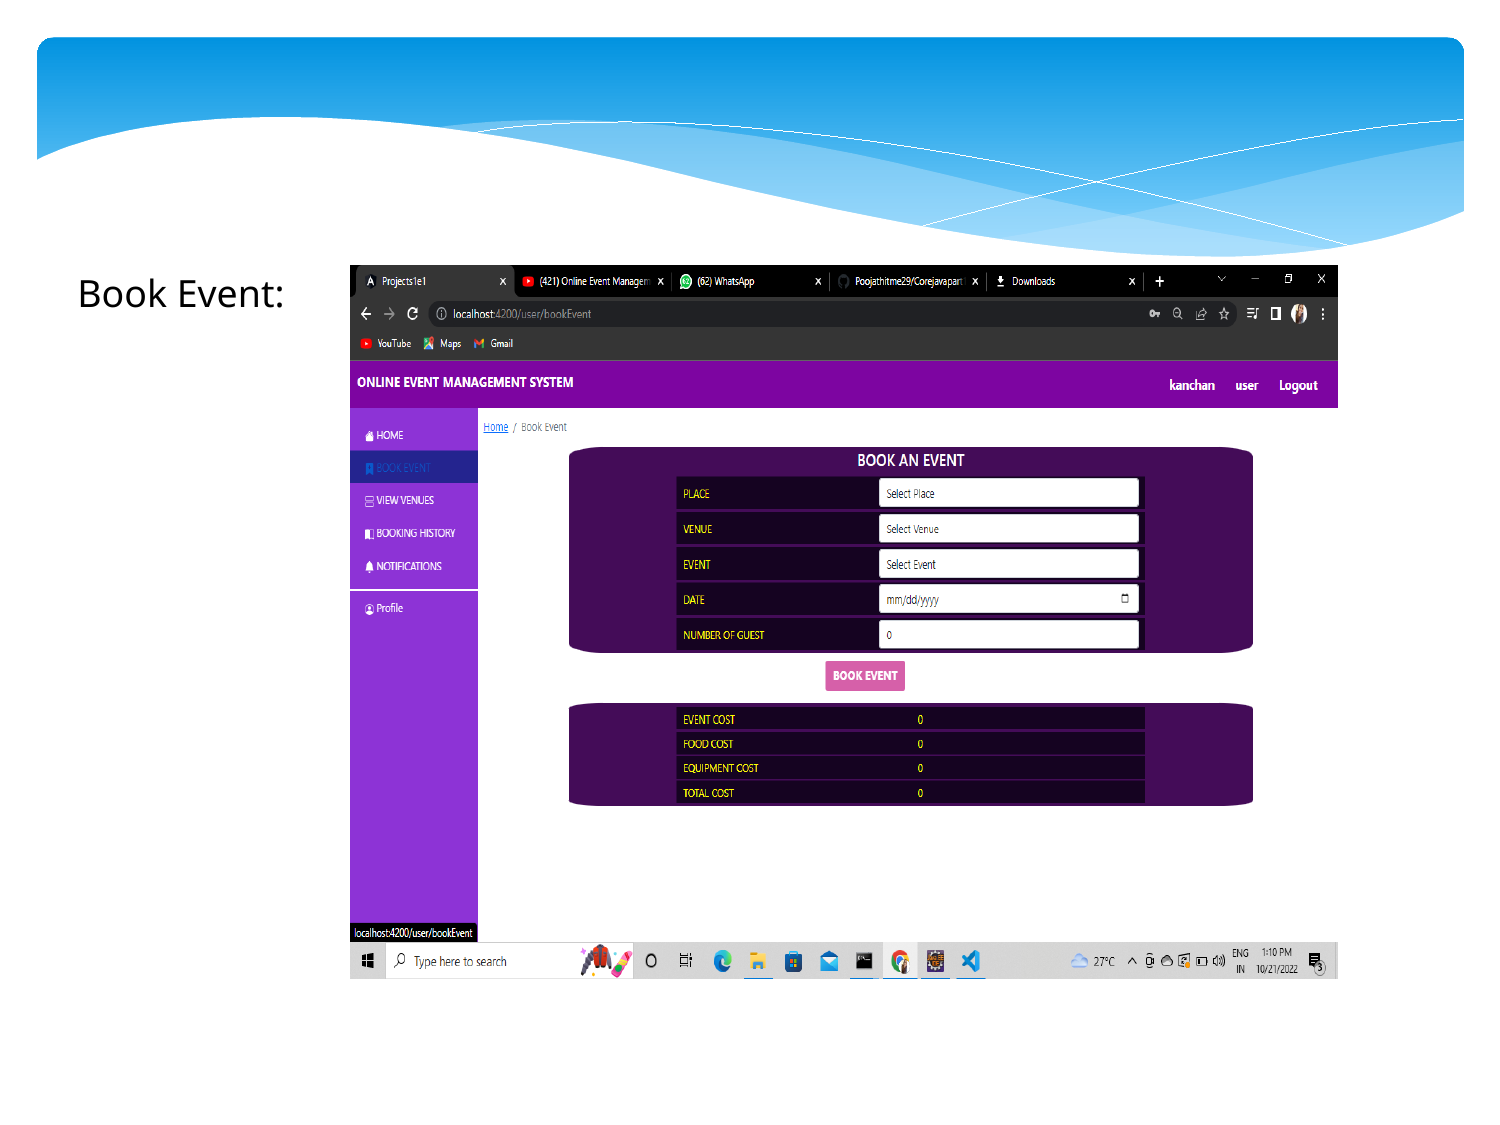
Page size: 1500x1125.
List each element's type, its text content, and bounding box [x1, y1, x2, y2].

picture [349, 265, 1338, 979]
text_box Book Event: [62, 262, 563, 323]
